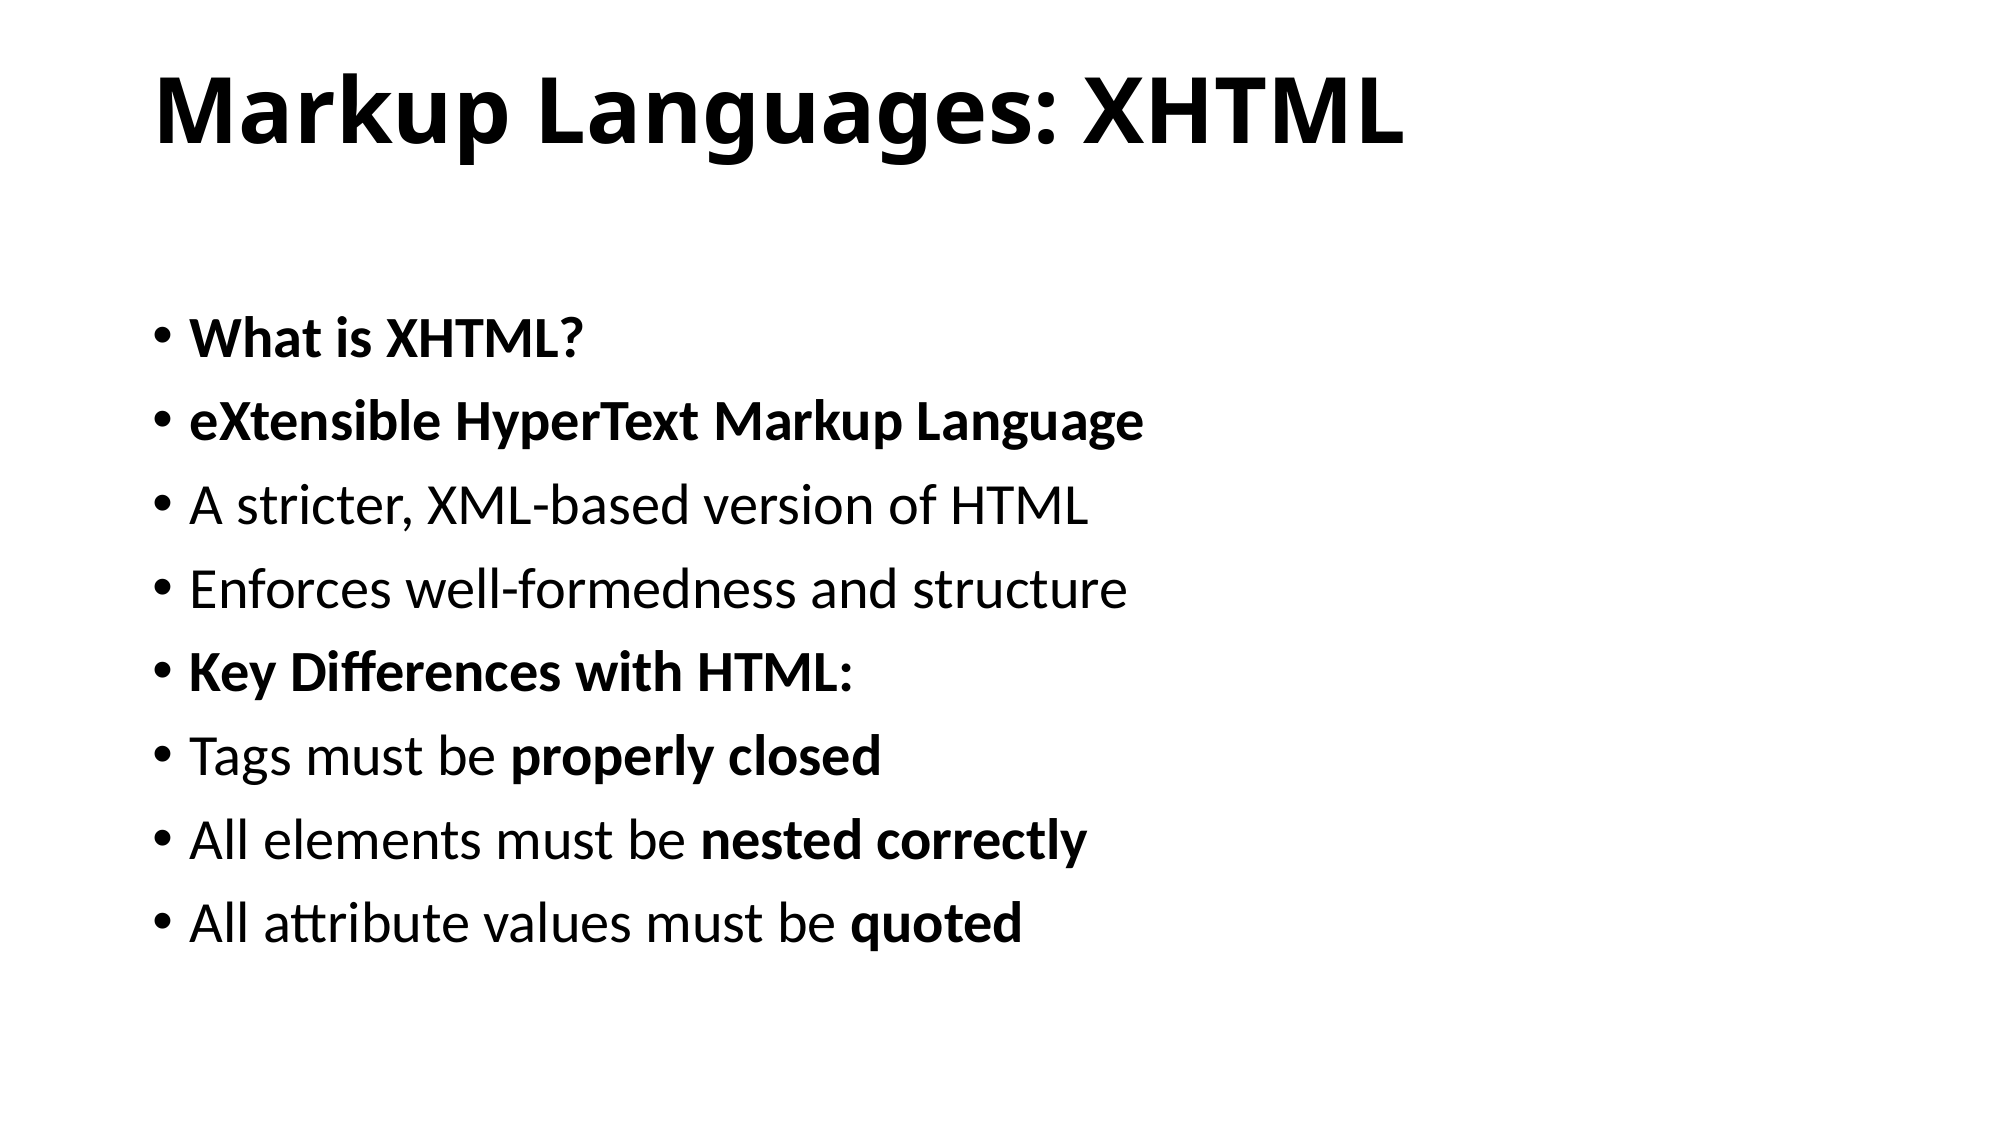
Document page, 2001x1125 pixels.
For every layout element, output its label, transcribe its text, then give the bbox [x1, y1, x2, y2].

list What is XHTML? eXtensible HyperText Markup Language A stricter, XML-based version of HTML Enforces well-formedness and structure Key Differences with HTML: Tags must be properly closed All elements must be nested correctly All attribute values must be quoted [137, 299, 1863, 1014]
title Markup Languages: XHTML [137, 59, 1863, 278]
